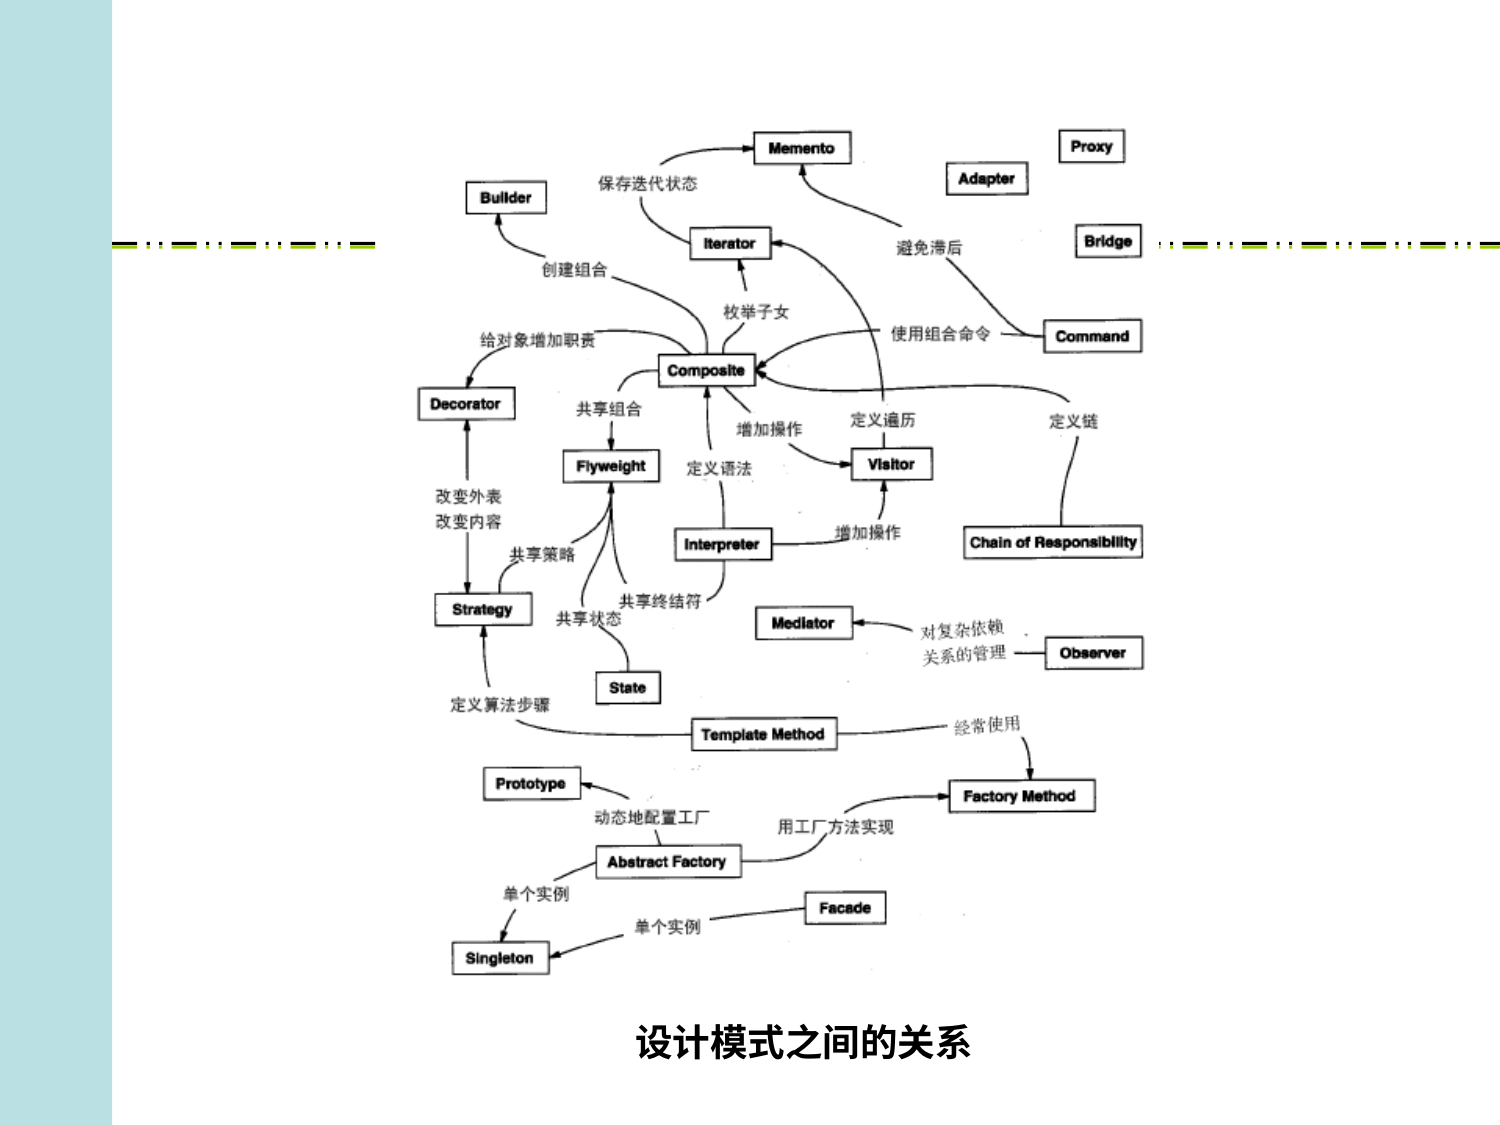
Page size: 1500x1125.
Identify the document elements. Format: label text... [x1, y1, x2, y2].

text_box 设计模式之间的关系 [620, 1011, 988, 1072]
picture [383, 113, 1160, 980]
